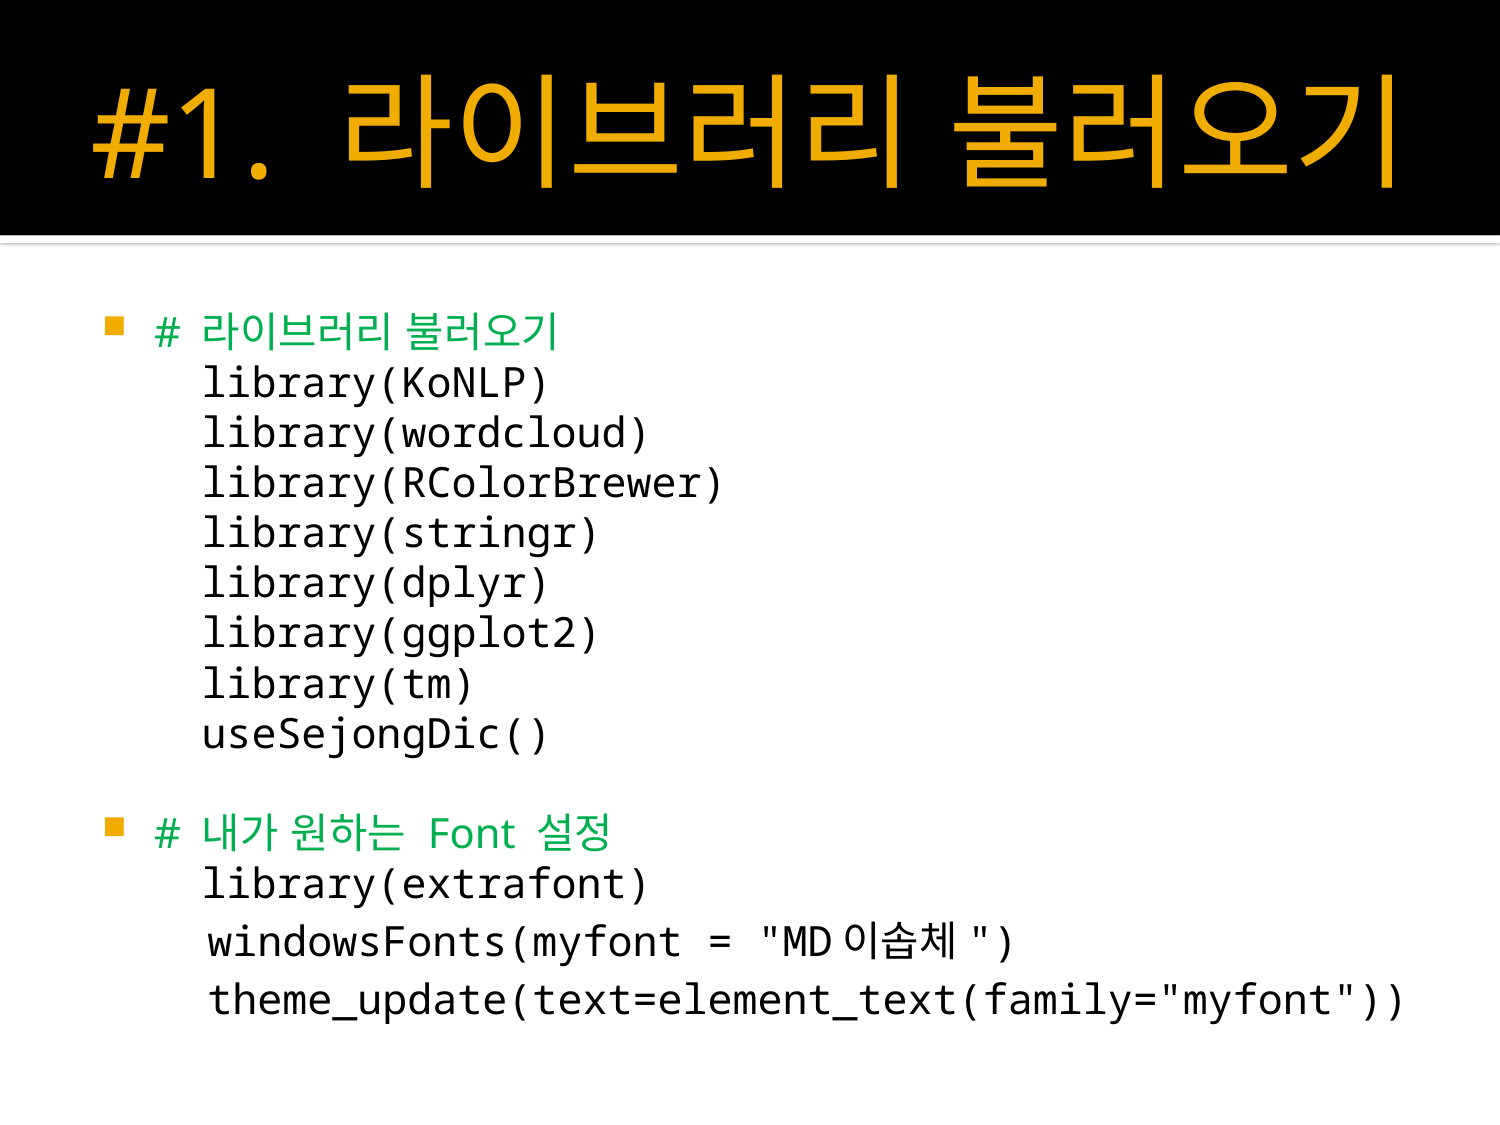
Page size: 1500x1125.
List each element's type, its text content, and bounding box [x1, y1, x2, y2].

list # 라이브러리 불러오기 library(KoNLP) library(wordcloud) library(RColorBrewer) library(stringr) library(dplyr) library(ggplot2) library(tm) useSejongDic() # 내가 원하는 Font 설정 library(extrafont) windowsFonts(myfont = "MD이솝체") theme_update(text=element_text(family="myfont")) [73, 291, 1424, 1050]
title #1. 라이브러리 불러오기 [75, 25, 1425, 231]
